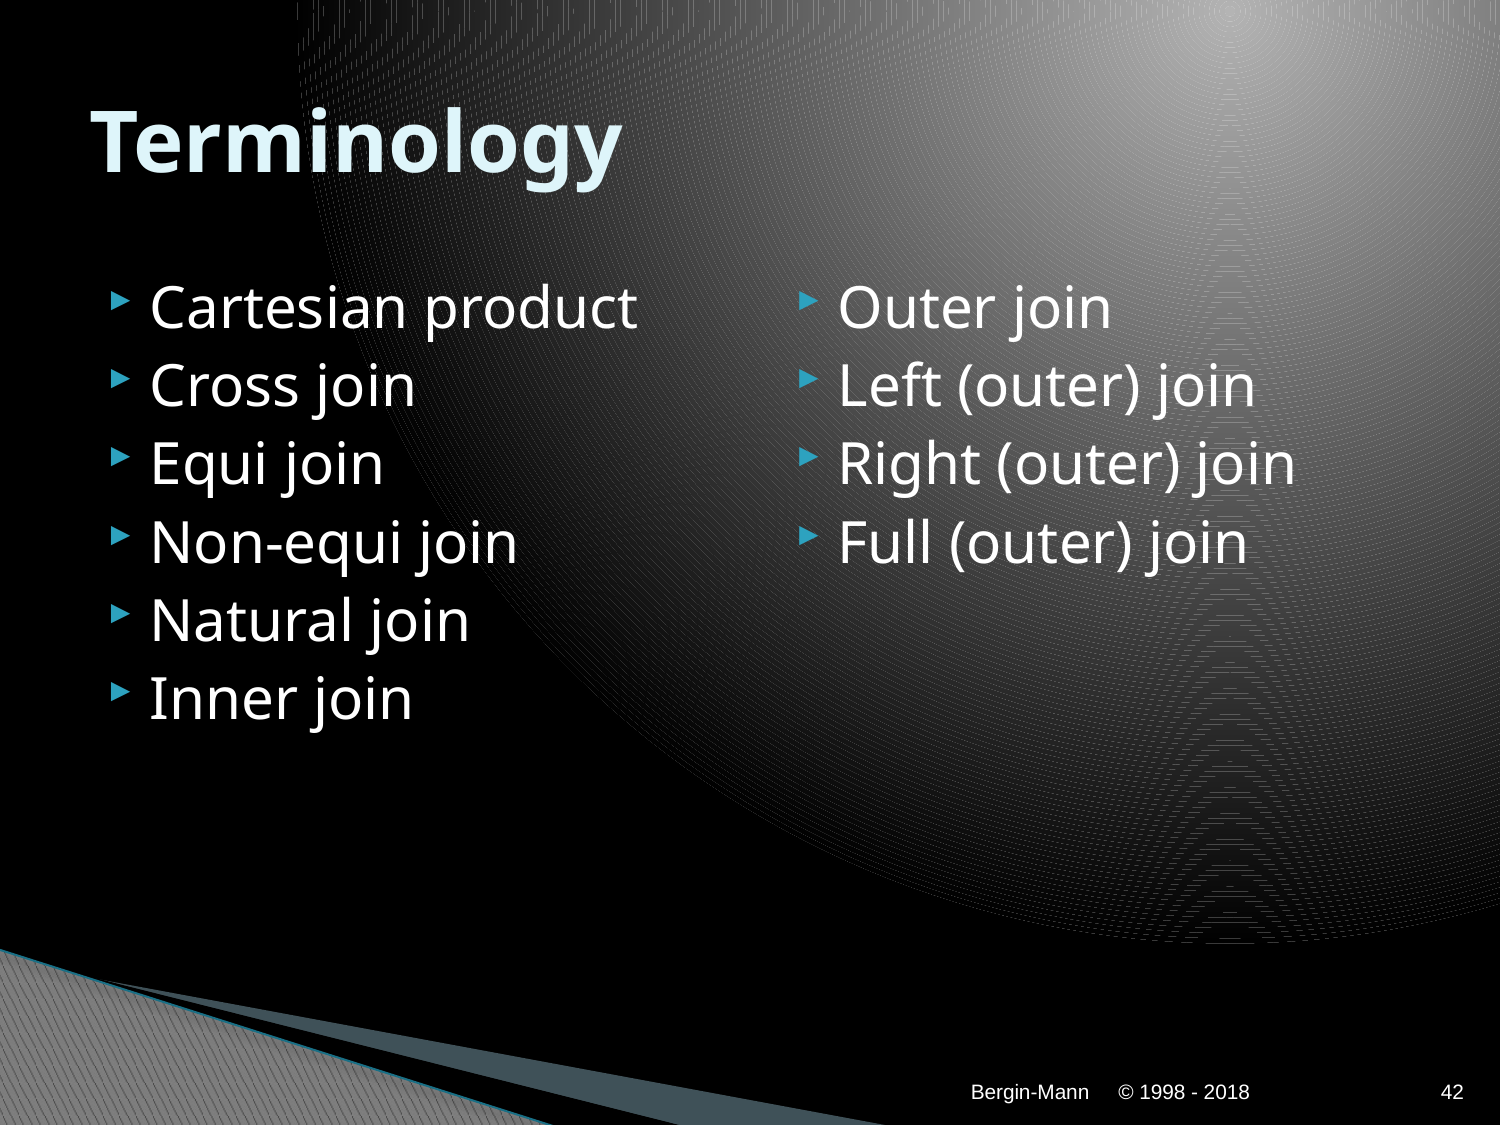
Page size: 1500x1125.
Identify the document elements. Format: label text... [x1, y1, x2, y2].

title Terminology [75, 45, 1425, 233]
slide_number © 1998 - 2018 [1105, 1051, 1418, 1112]
slide_number 42 [1418, 1051, 1479, 1112]
footer Bergin-Mann [718, 1051, 1105, 1112]
list Cartesian product Cross join Equi join Non-equi join Natural join Inner join [75, 262, 737, 1006]
picture [0, 952, 543, 1125]
list Outer join Left (outer) join Right (outer) join Full (outer) join [762, 262, 1425, 1006]
